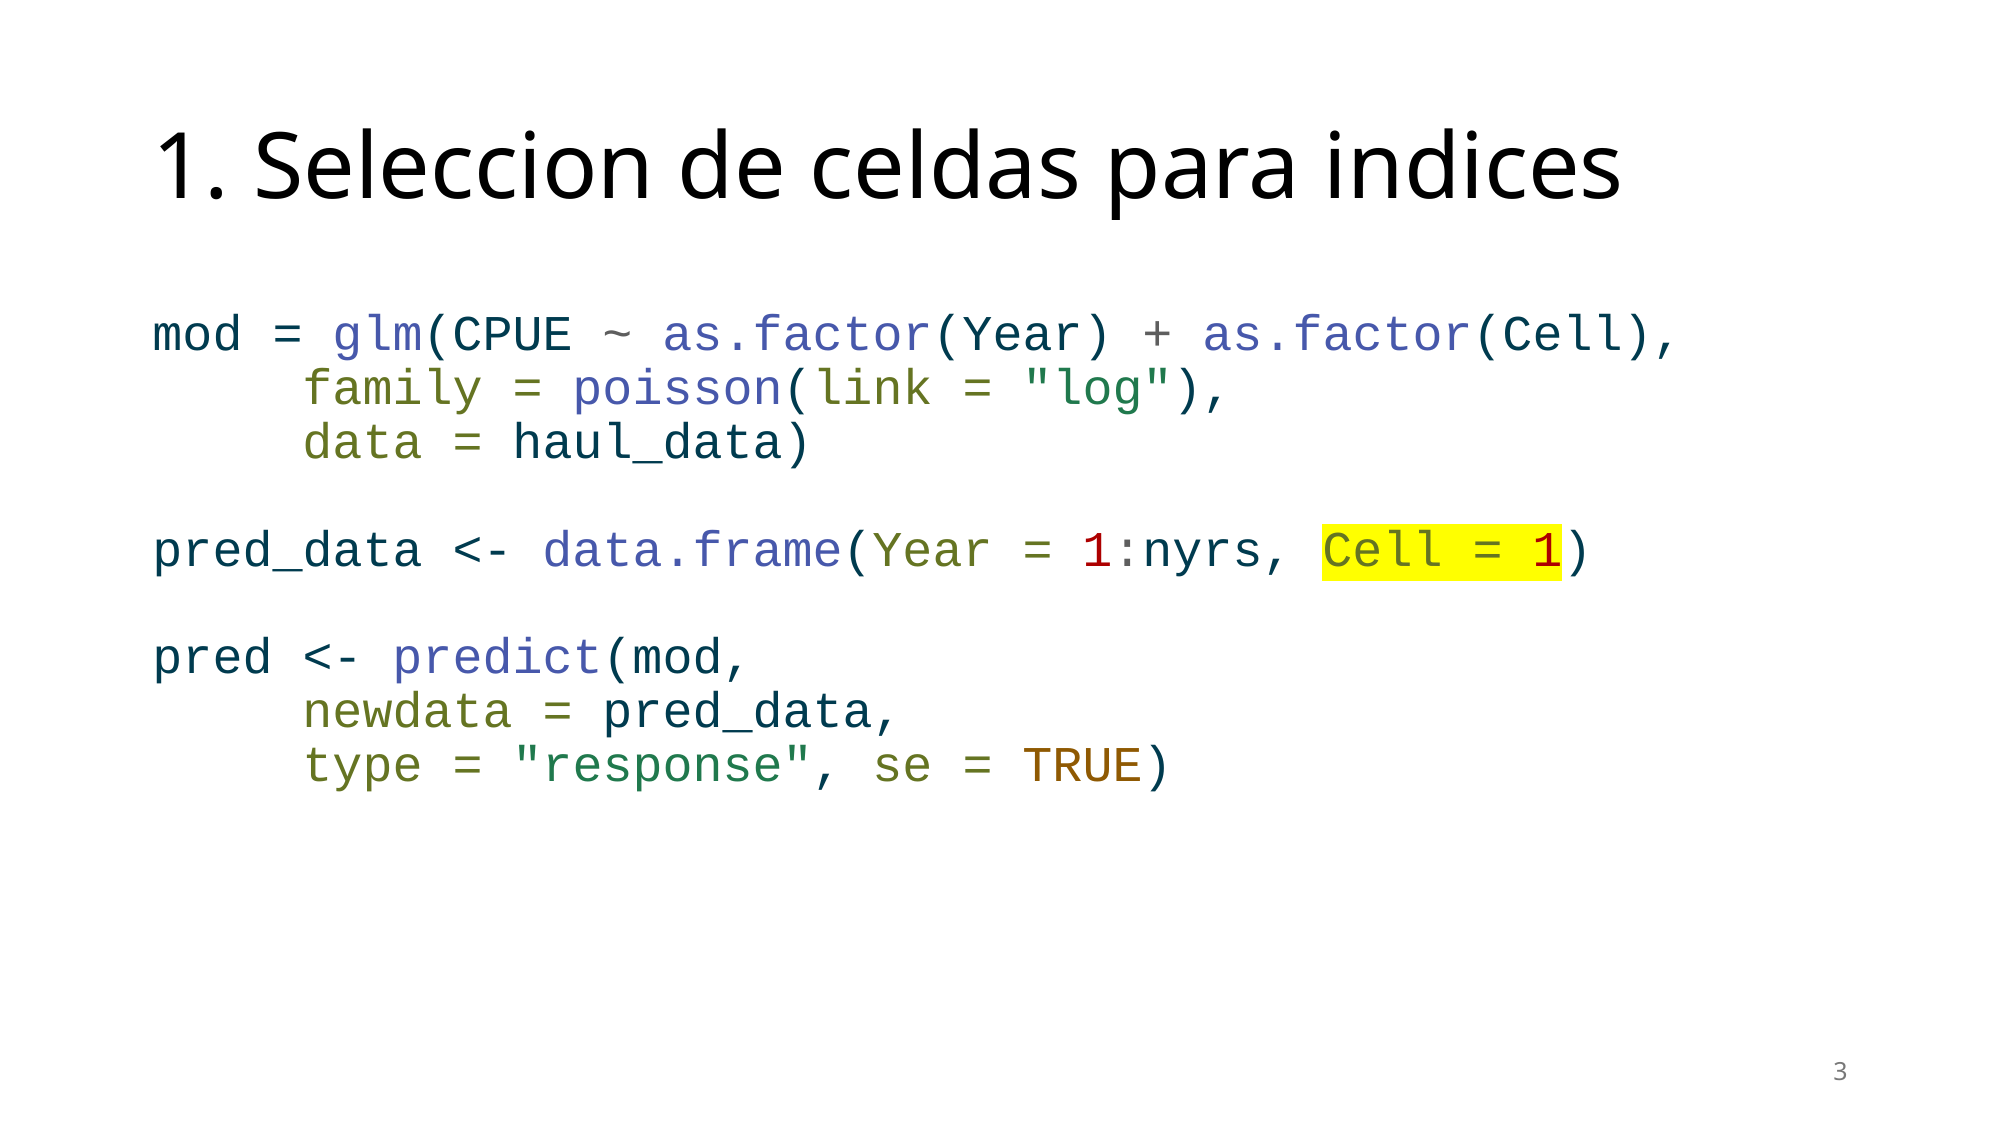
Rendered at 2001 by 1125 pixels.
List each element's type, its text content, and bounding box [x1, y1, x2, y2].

title 1. Seleccion de celdas para indices [137, 59, 1863, 278]
slide_number 3 [1412, 1042, 1863, 1103]
list mod = glm(CPUE ~ as.factor(Year) + as.factor(Cell), family = poisson(link = "log"), data = haul_data) pred_data <- data.frame(Year = 1:nyrs, Cell = 1) pred <- predict(mod, newdata = pred_data, type = "response", se = TRUE) [137, 299, 1863, 1014]
